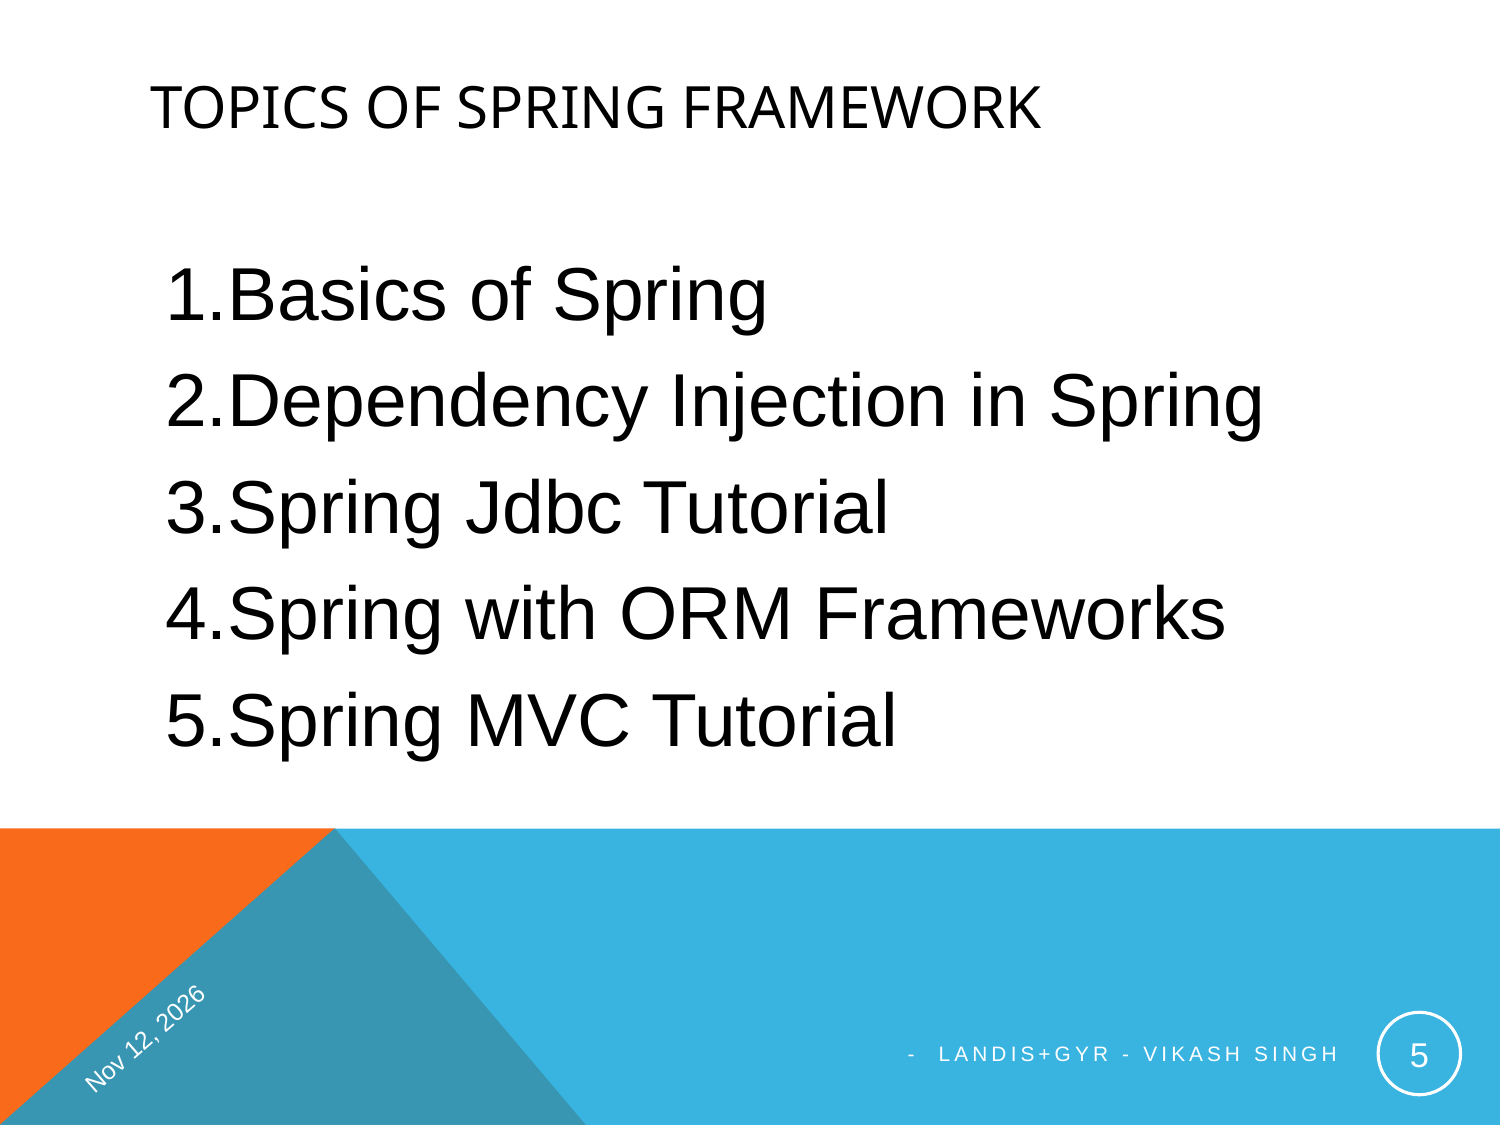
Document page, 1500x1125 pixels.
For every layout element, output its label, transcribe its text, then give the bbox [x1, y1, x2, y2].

footer - Landis+Gyr - Vikash Singh [577, 1031, 1352, 1076]
title Topics of Spring Framework [135, 60, 1369, 150]
slide_number Apr-18 [65, 849, 357, 1109]
list Basics of Spring Dependency Injection in Spring Spring Jdbc Tutorial Spring with ORM Frameworks Spring MVC Tutorial [150, 237, 1384, 825]
slide_number 5 [1376, 1010, 1463, 1097]
